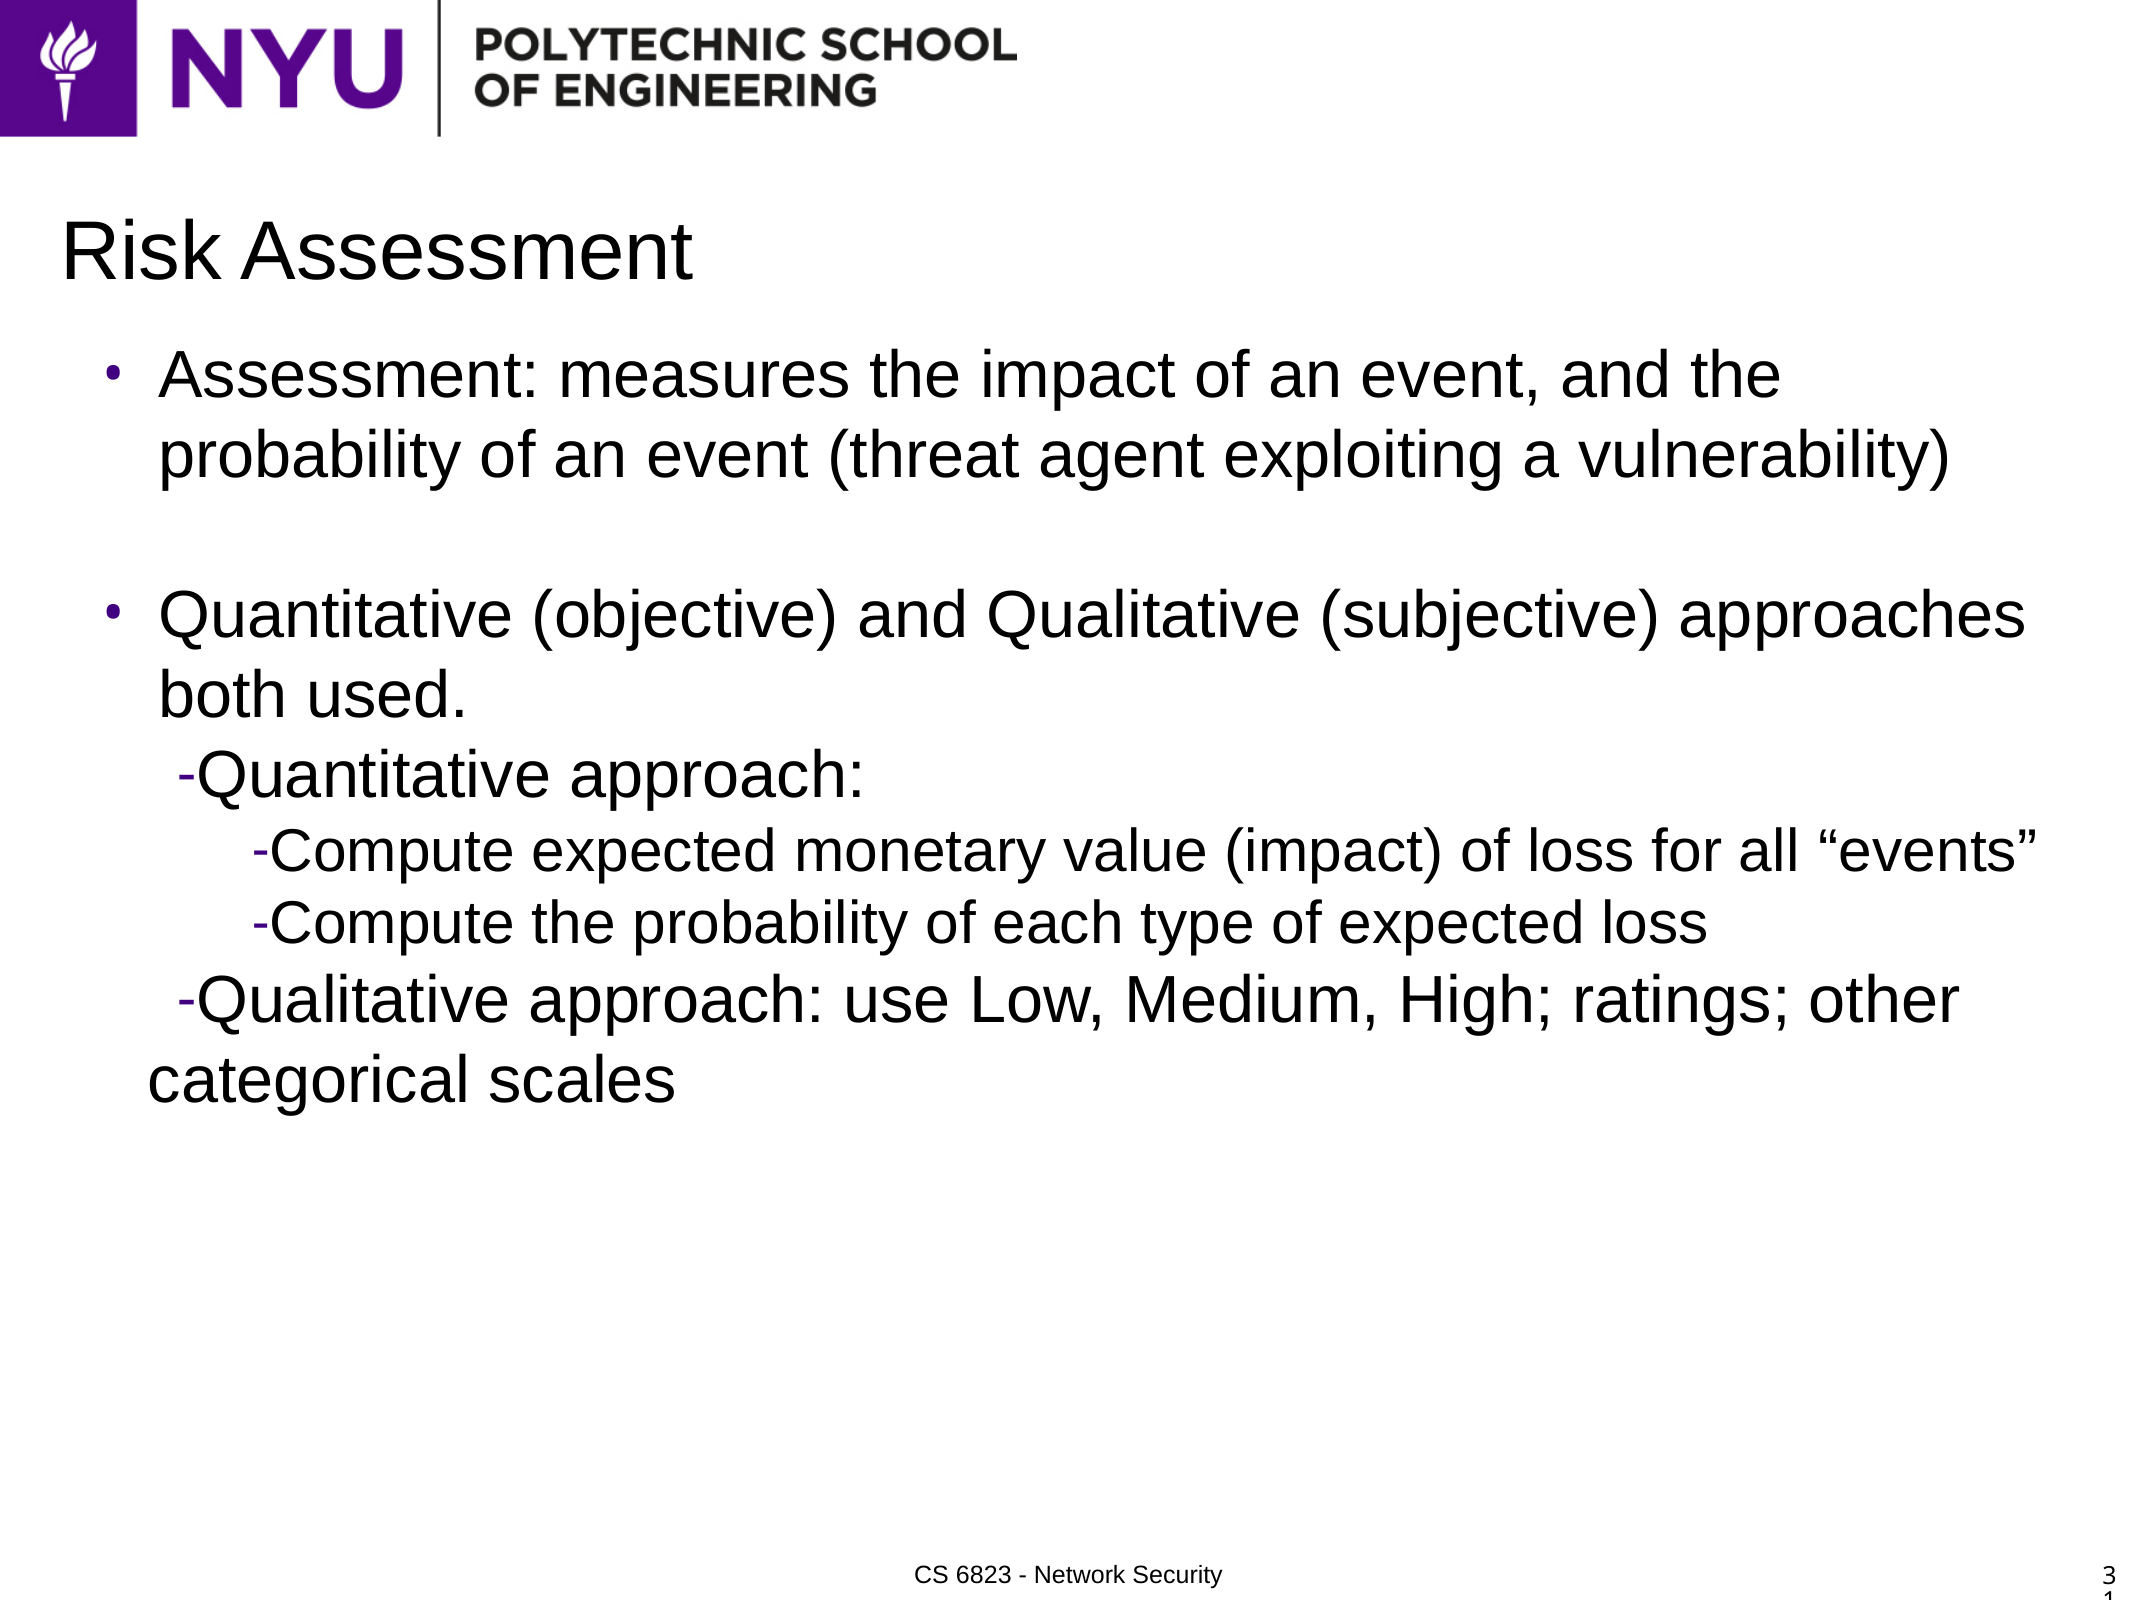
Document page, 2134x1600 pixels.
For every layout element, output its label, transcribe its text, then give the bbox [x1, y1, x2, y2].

slide_number 31 [2086, 1551, 2132, 1599]
list Assessment: measures the impact of an event, and the probability of an event (threat agent exploiting a vulnerability) Quantitative (objective) and Qualitative (subjective) approaches both used. Quantitative approach: Compute expected monetary value (impact) of loss for all “events” Compute the probability of each type of expected loss Qualitative approach: use Low, Medium, High; ratings; other categorical scales [93, 322, 2084, 1513]
title Risk Assessment [52, 147, 2084, 305]
picture [0, 0, 1017, 138]
